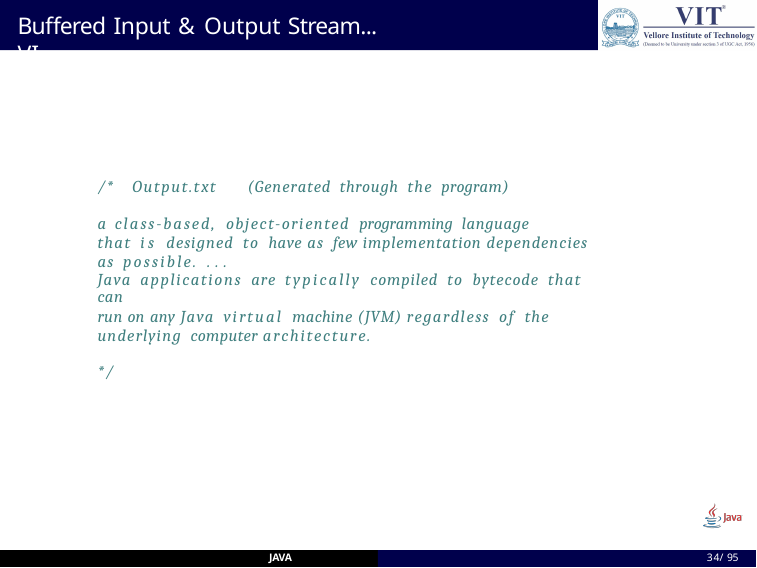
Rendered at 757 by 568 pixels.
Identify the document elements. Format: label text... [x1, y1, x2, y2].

picture [597, 0, 757, 51]
picture [699, 502, 747, 532]
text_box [0, 549, 757, 568]
title Buffered Input & Output Stream... VI [15, 9, 394, 107]
text_box /* Output.txt (Generated through the program) a class-based, object-oriented programming language that is designed to have as few implementation dependencies as possible. ... Java applications are typically compiled to bytecode that can run on any Java virtual machine (JVM) regardless of the underlying computer architecture. */ [95, 173, 632, 382]
